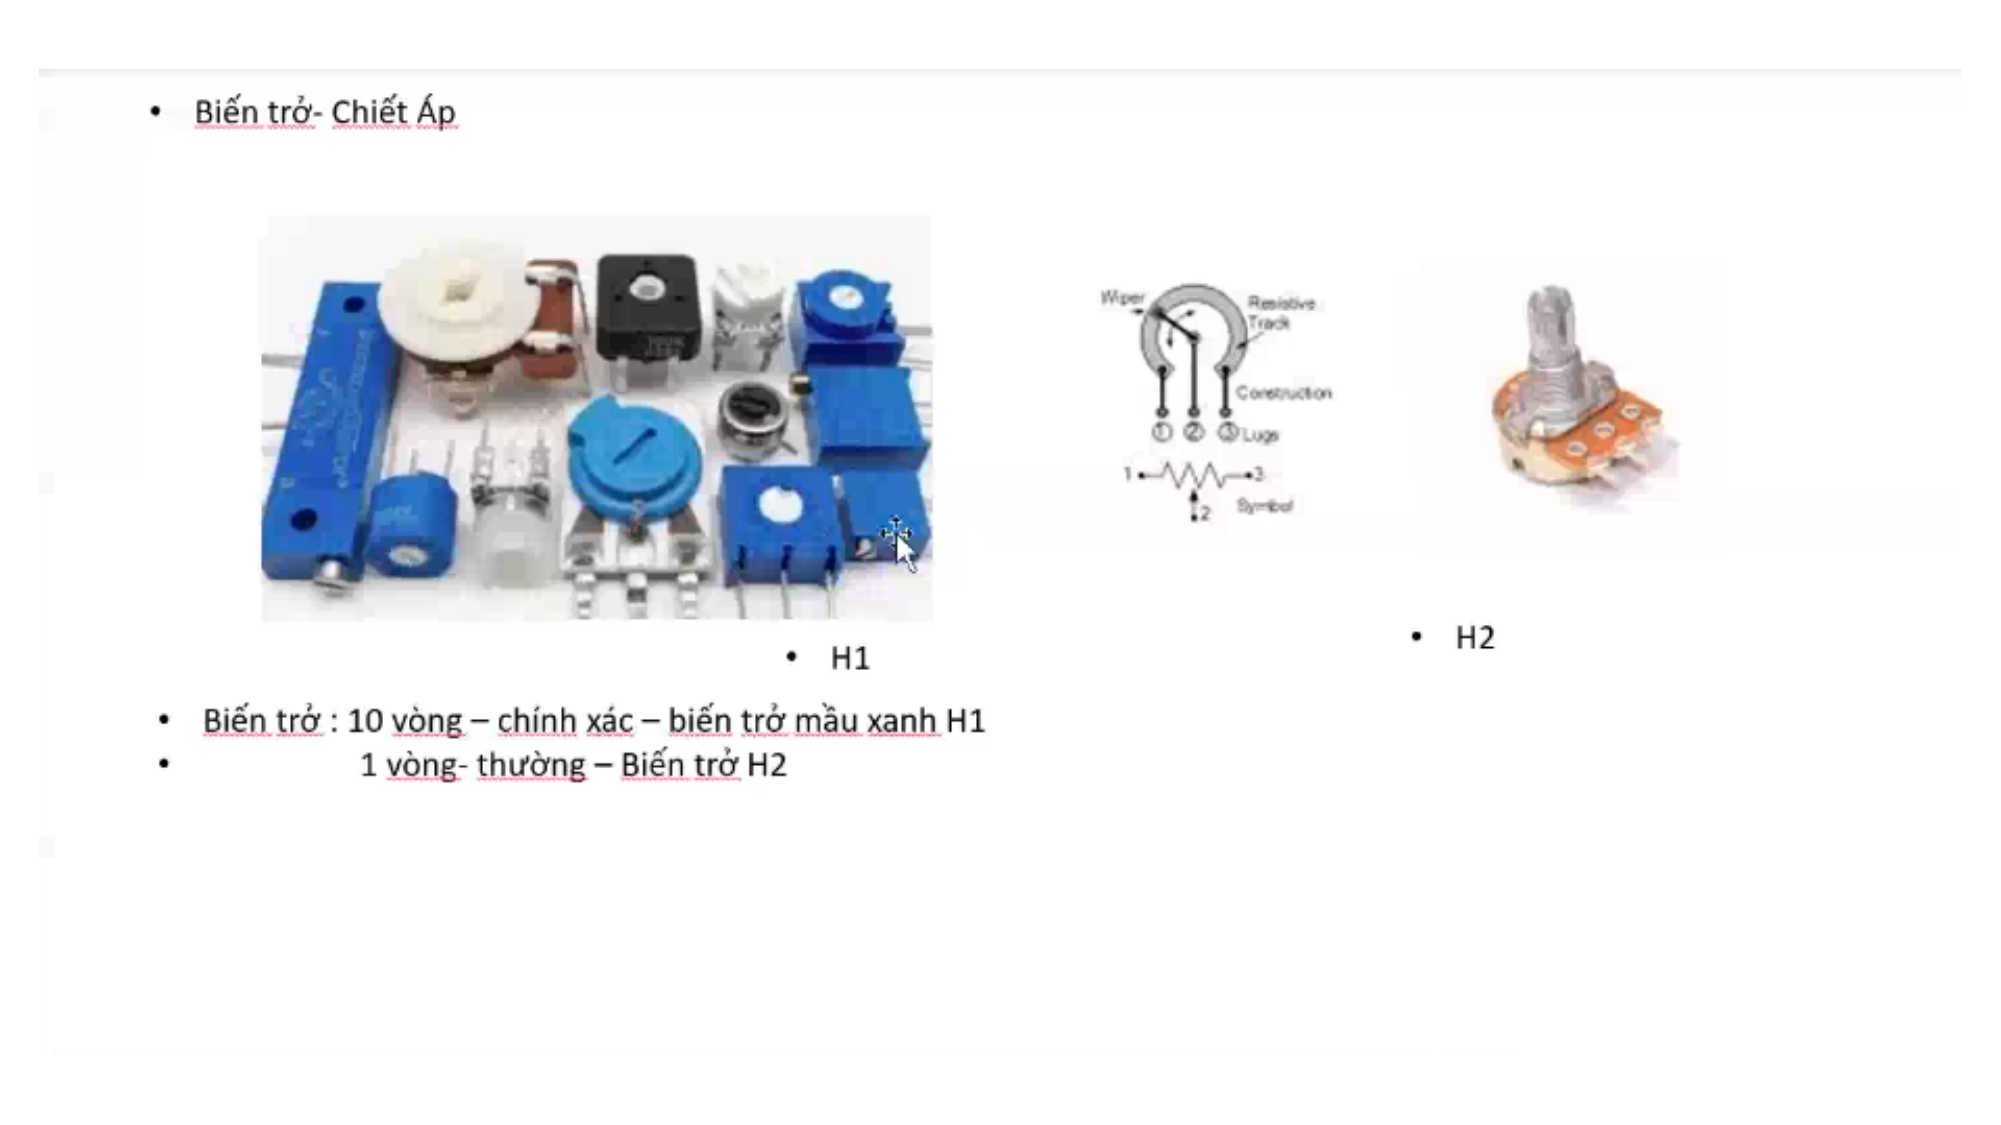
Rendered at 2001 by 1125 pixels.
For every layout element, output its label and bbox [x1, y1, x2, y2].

picture [39, 69, 1961, 1056]
